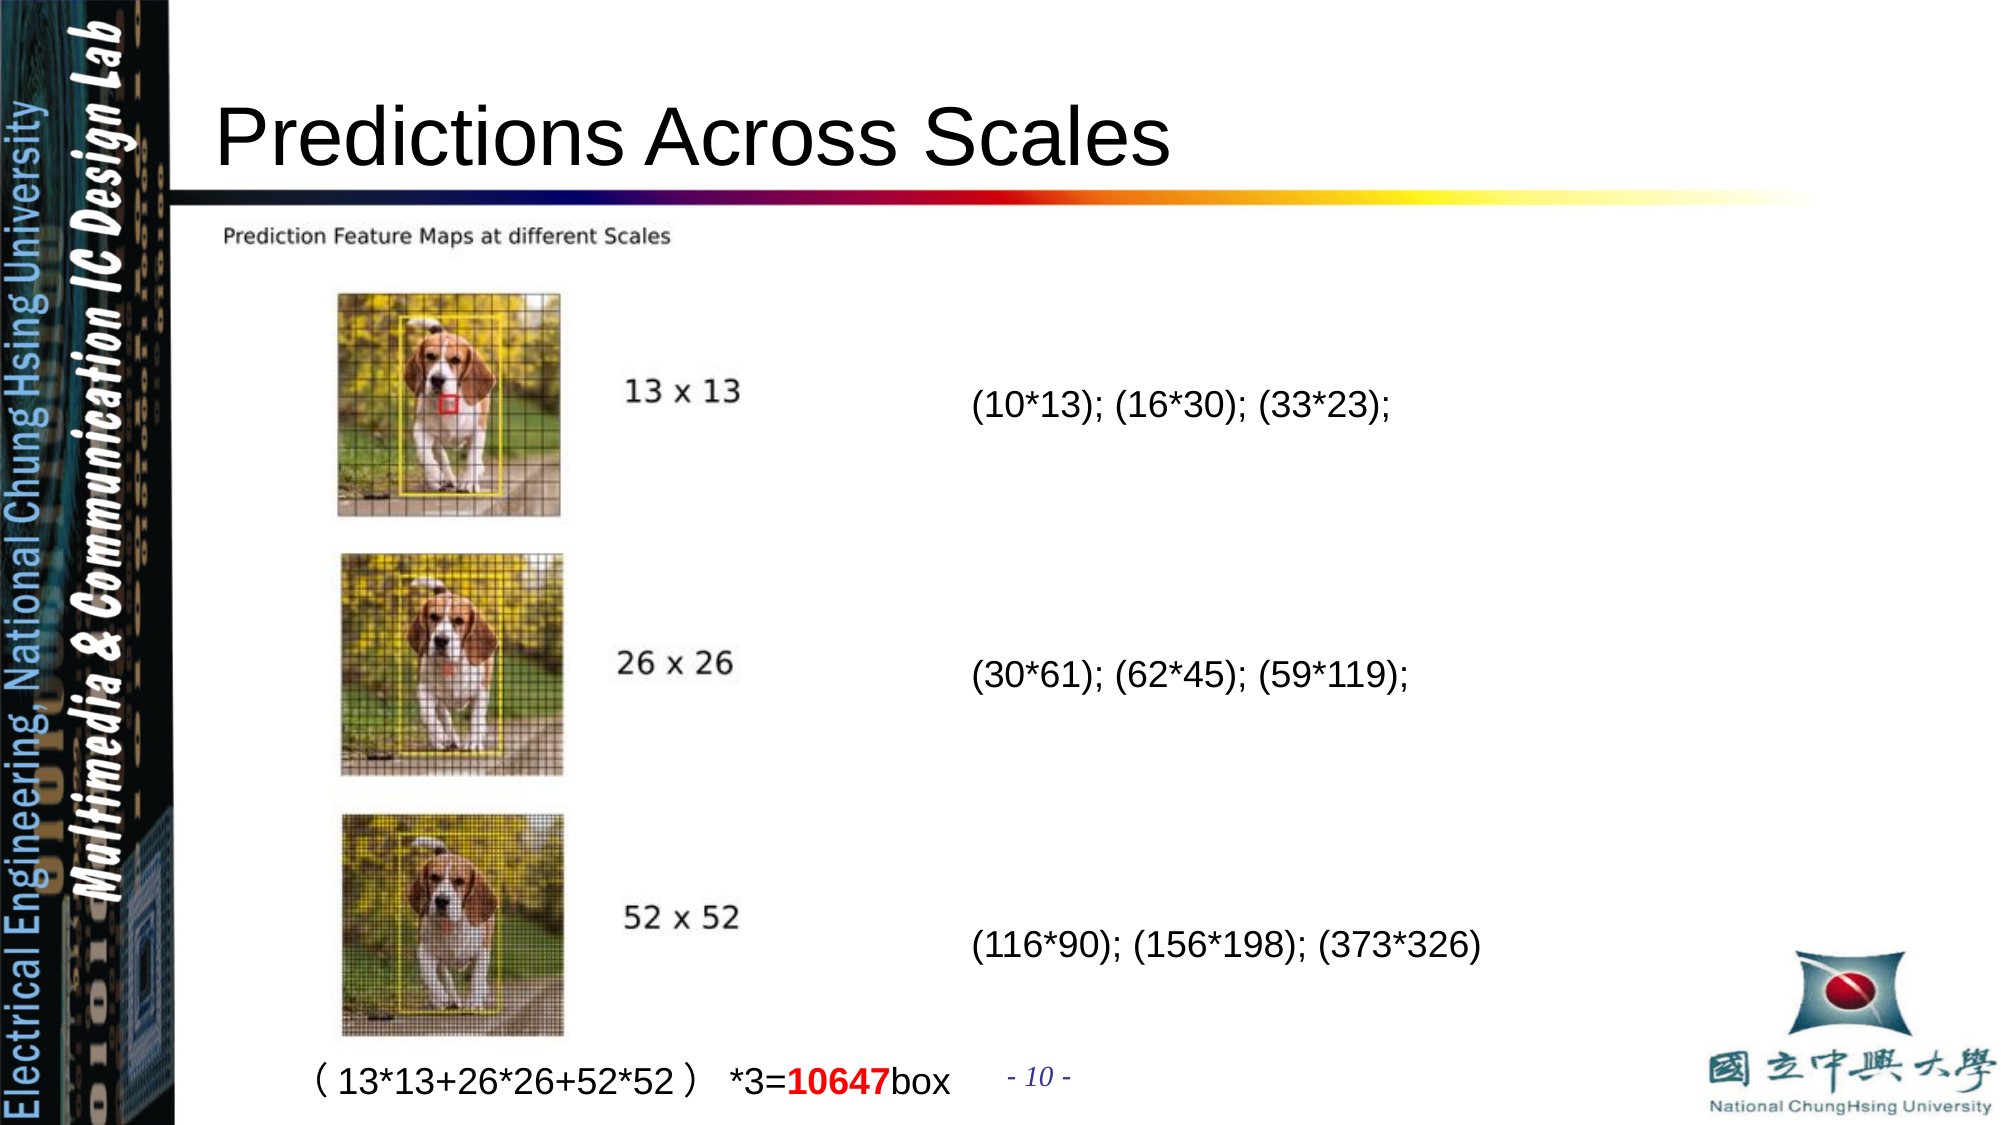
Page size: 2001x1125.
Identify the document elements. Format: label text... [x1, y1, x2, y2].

text_box （13*13+26*26+52*52）*3=10647box [276, 1049, 966, 1110]
picture [0, 0, 2000, 1125]
text_box Predictions Across Scales [199, 75, 1212, 190]
text_box (10*13); (16*30); (33*23); (30*61); (62*45); (59*119); (116*90); (156*198); (373*326) [956, 372, 1645, 973]
